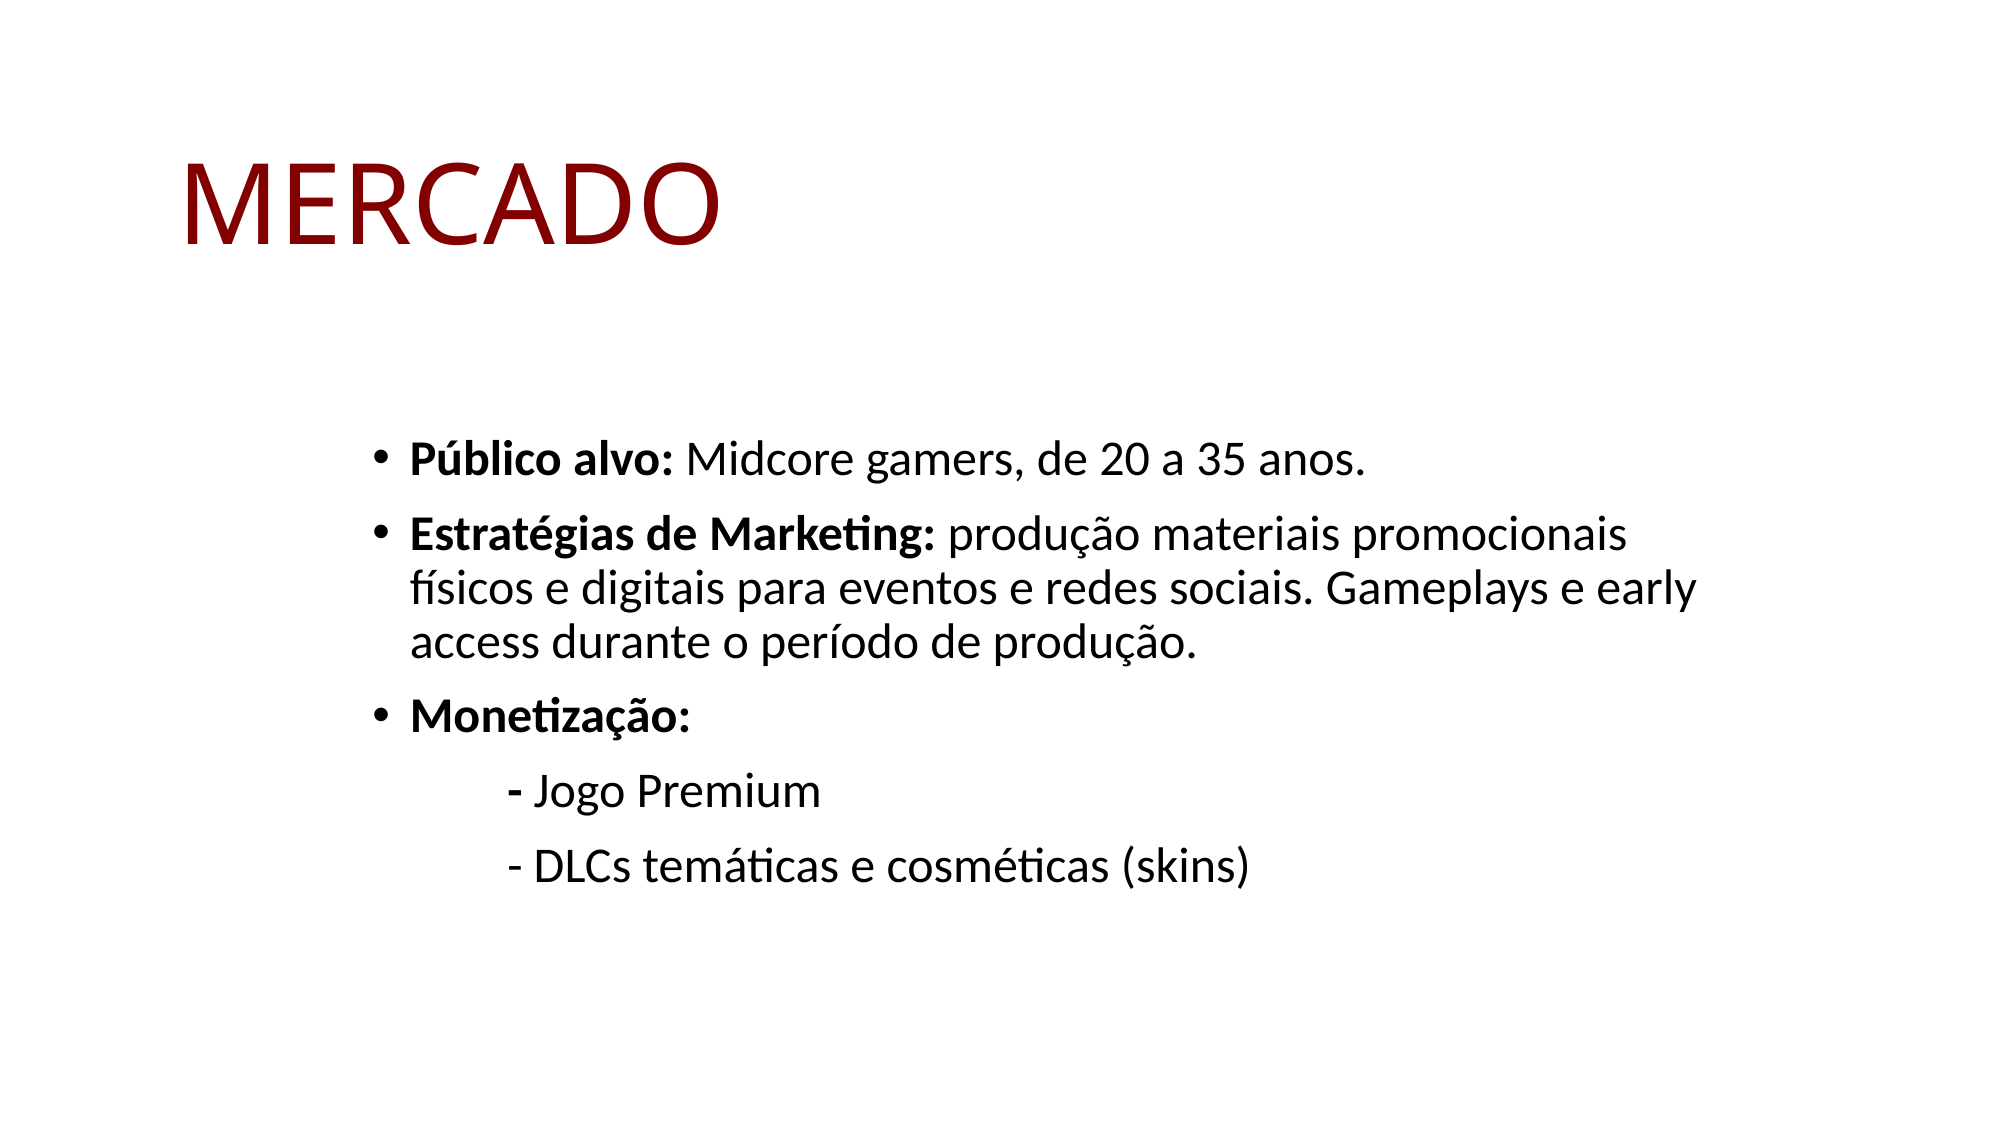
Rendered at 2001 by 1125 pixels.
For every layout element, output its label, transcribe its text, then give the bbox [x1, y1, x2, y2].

text_box MERCADO [162, 12, 1663, 404]
list Público alvo: Midcore gamers, de 20 a 35 anos. Estratégias de Marketing: produção materiais promocionais físicos e digitais para eventos e redes sociais. Gameplays e early access durante o período de produção. Monetização: - Jogo Premium - DLCs temáticas e cosméticas (skins) [357, 424, 1773, 945]
